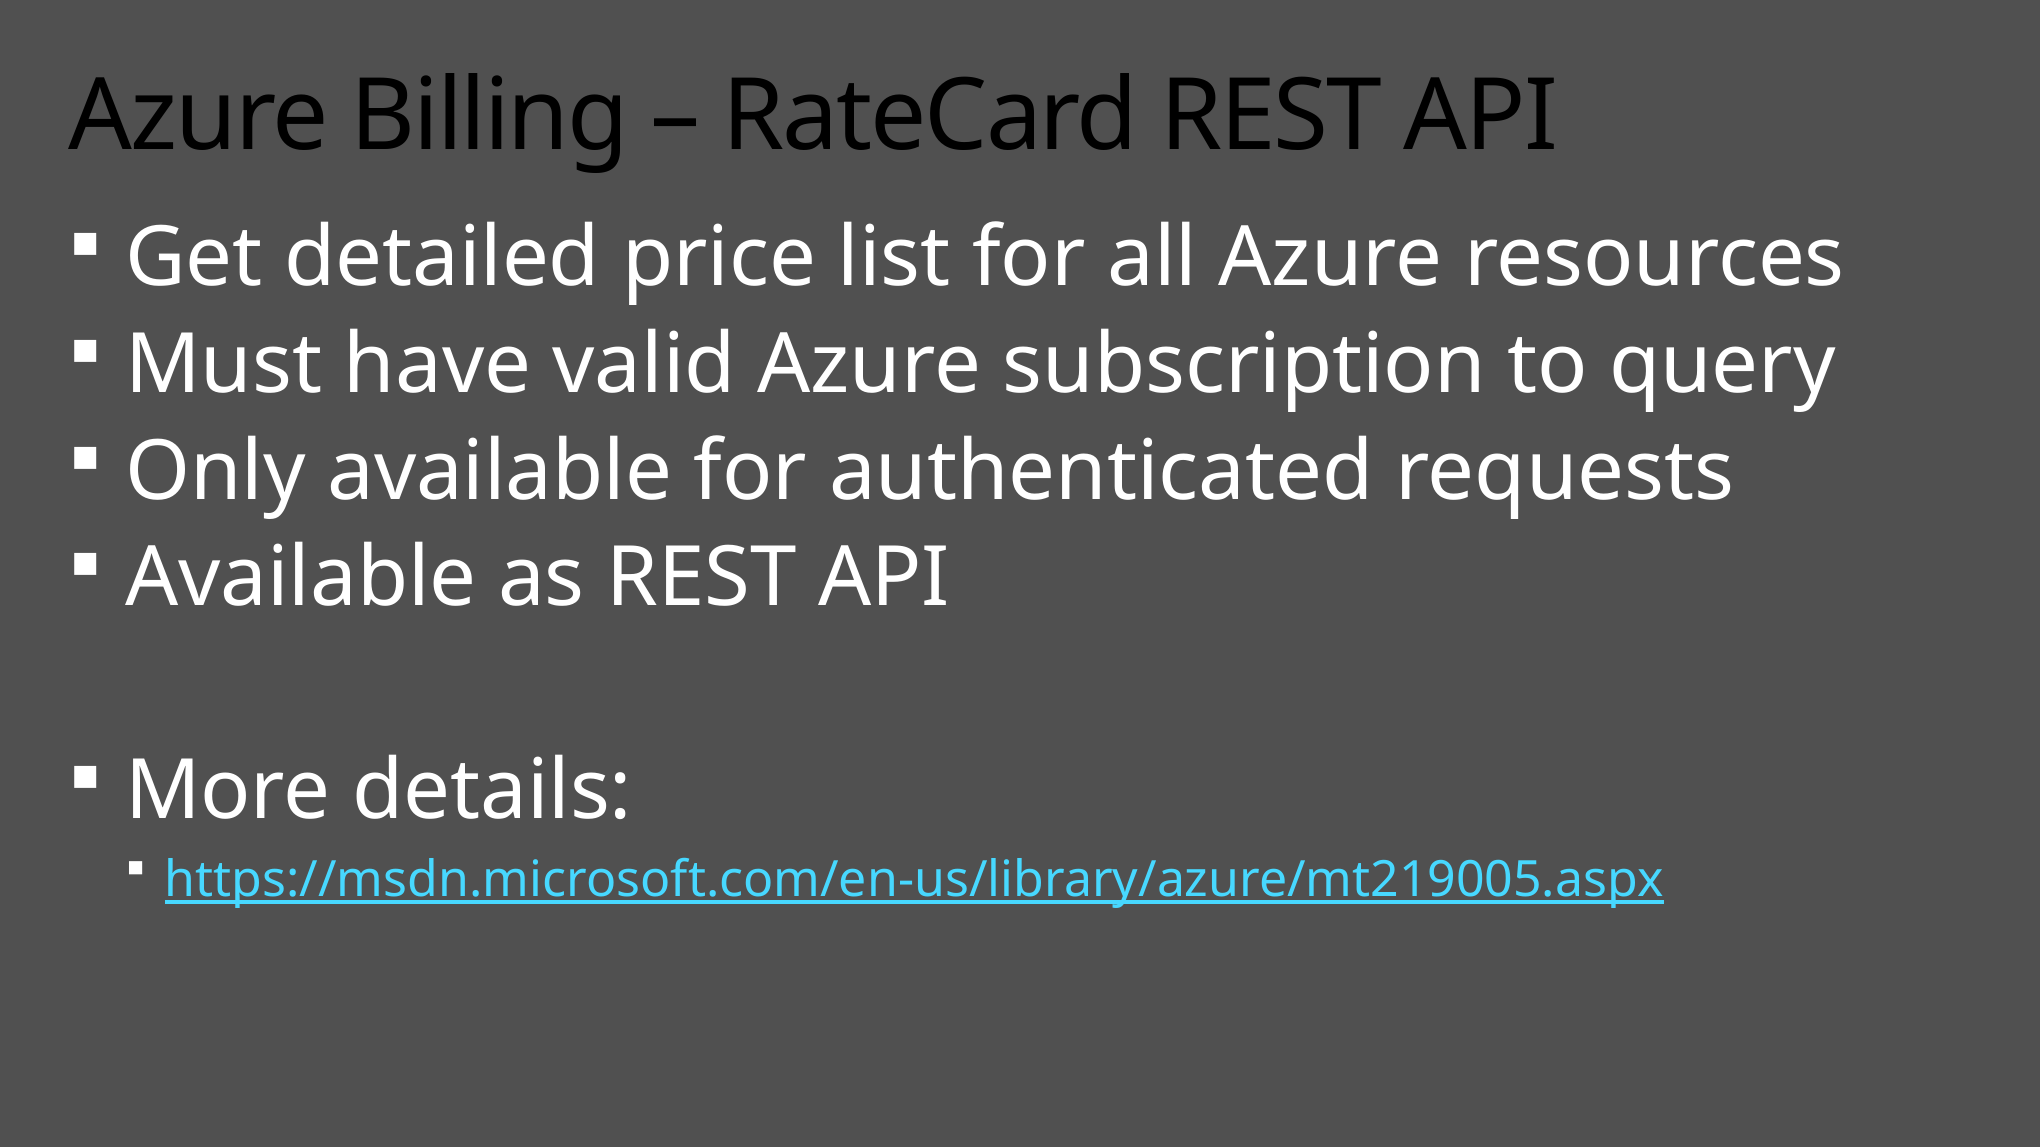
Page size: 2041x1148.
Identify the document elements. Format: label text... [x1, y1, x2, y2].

title Azure Billing – RateCard REST API [45, 48, 1996, 199]
list Get detailed price list for all Azure resources Must have valid Azure subscription to query Only available for authenticated requests Available as REST API More details: https://msdn.microsoft.com/en-us/library/azure/mt219005.aspx [45, 199, 1996, 943]
